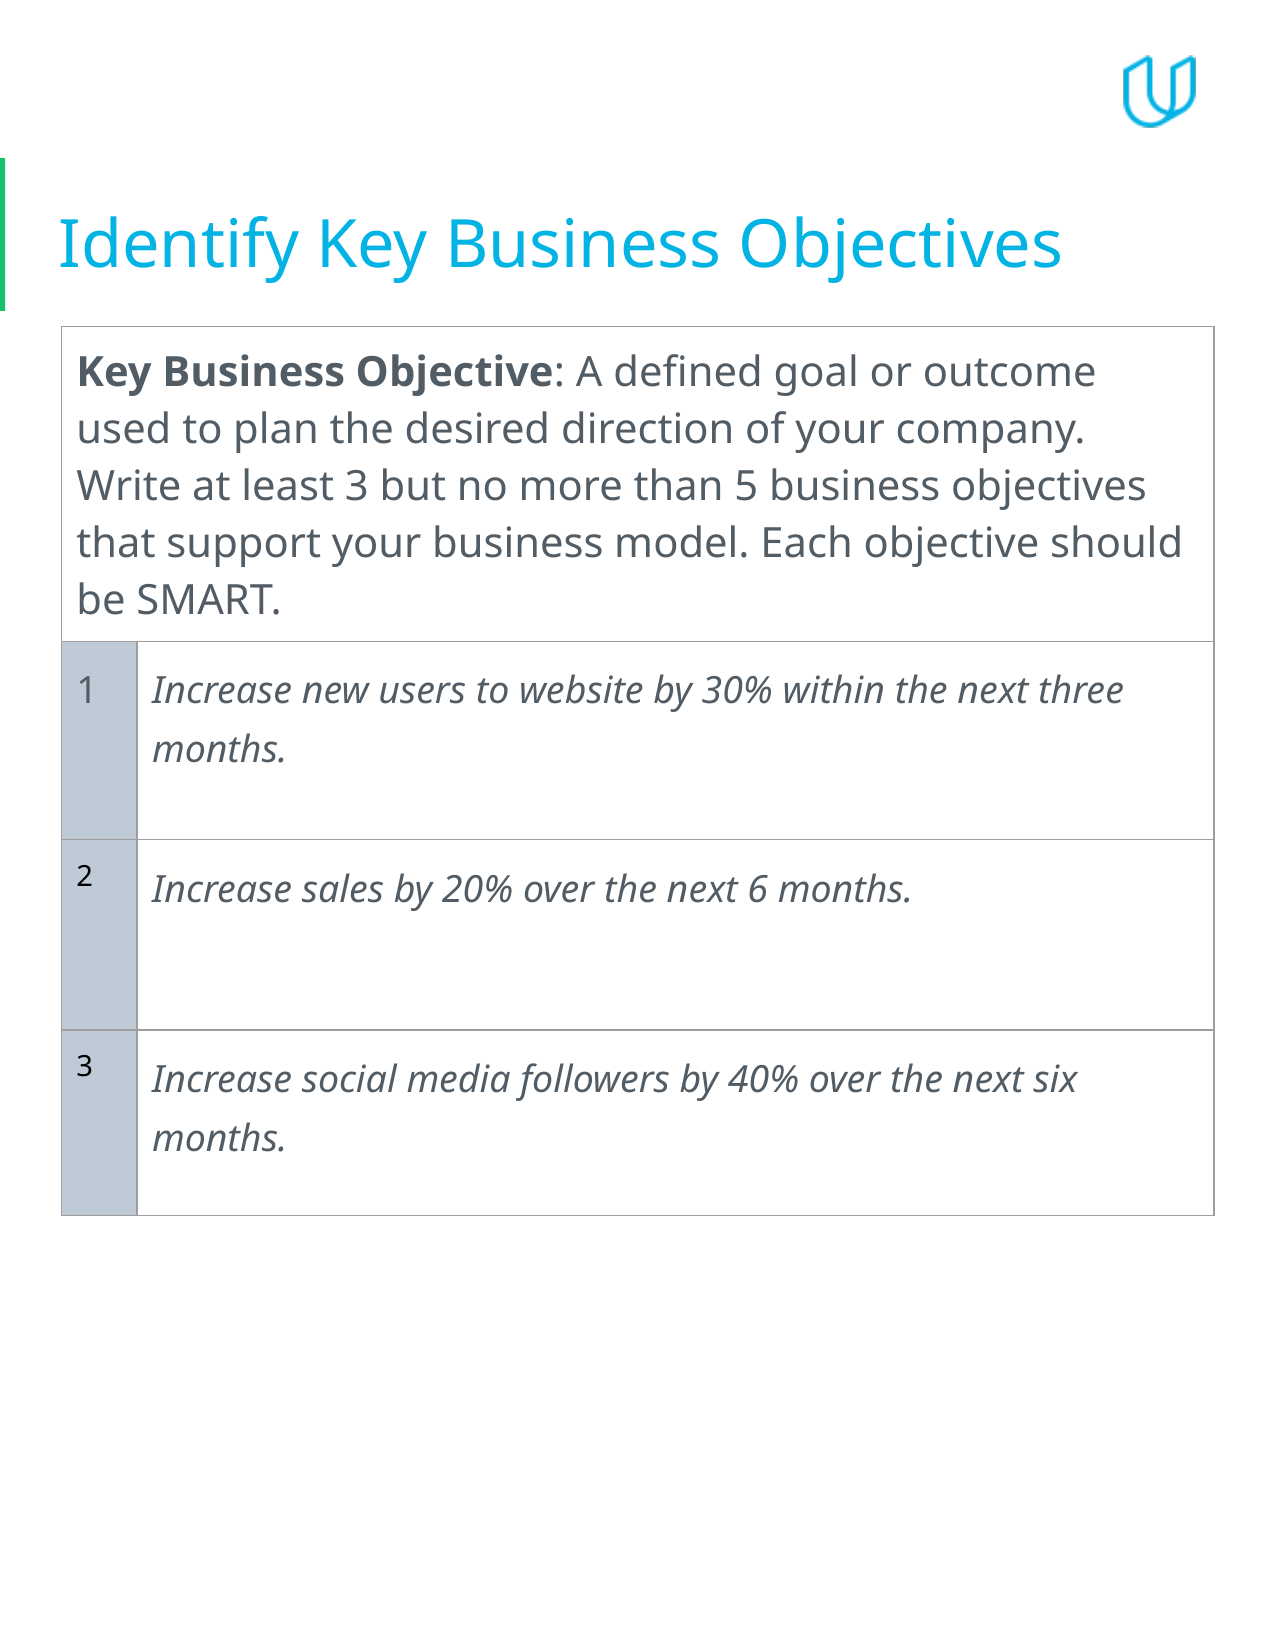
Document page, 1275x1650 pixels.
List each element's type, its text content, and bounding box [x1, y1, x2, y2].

picture [1088, 20, 1232, 142]
table_cell Increase social media followers by 40% over the next six months. [138, 1031, 1213, 1215]
table_header Key Business Objective: A defined goal or outcome used to plan the desired direction of your company. Write at least 3 but no more than 5 business objectives that support your business model. Each objective should be SMART. [62, 327, 1213, 641]
table_cell 3 [62, 1031, 136, 1215]
table_cell 1 [62, 642, 136, 839]
table_cell 2 [62, 840, 136, 1029]
title Identify Key Business Objectives [43, 142, 1232, 327]
table_cell Increase sales by 20% over the next 6 months. [138, 840, 1213, 1029]
table_cell Increase new users to website by 30% within the next three months. [138, 642, 1213, 839]
